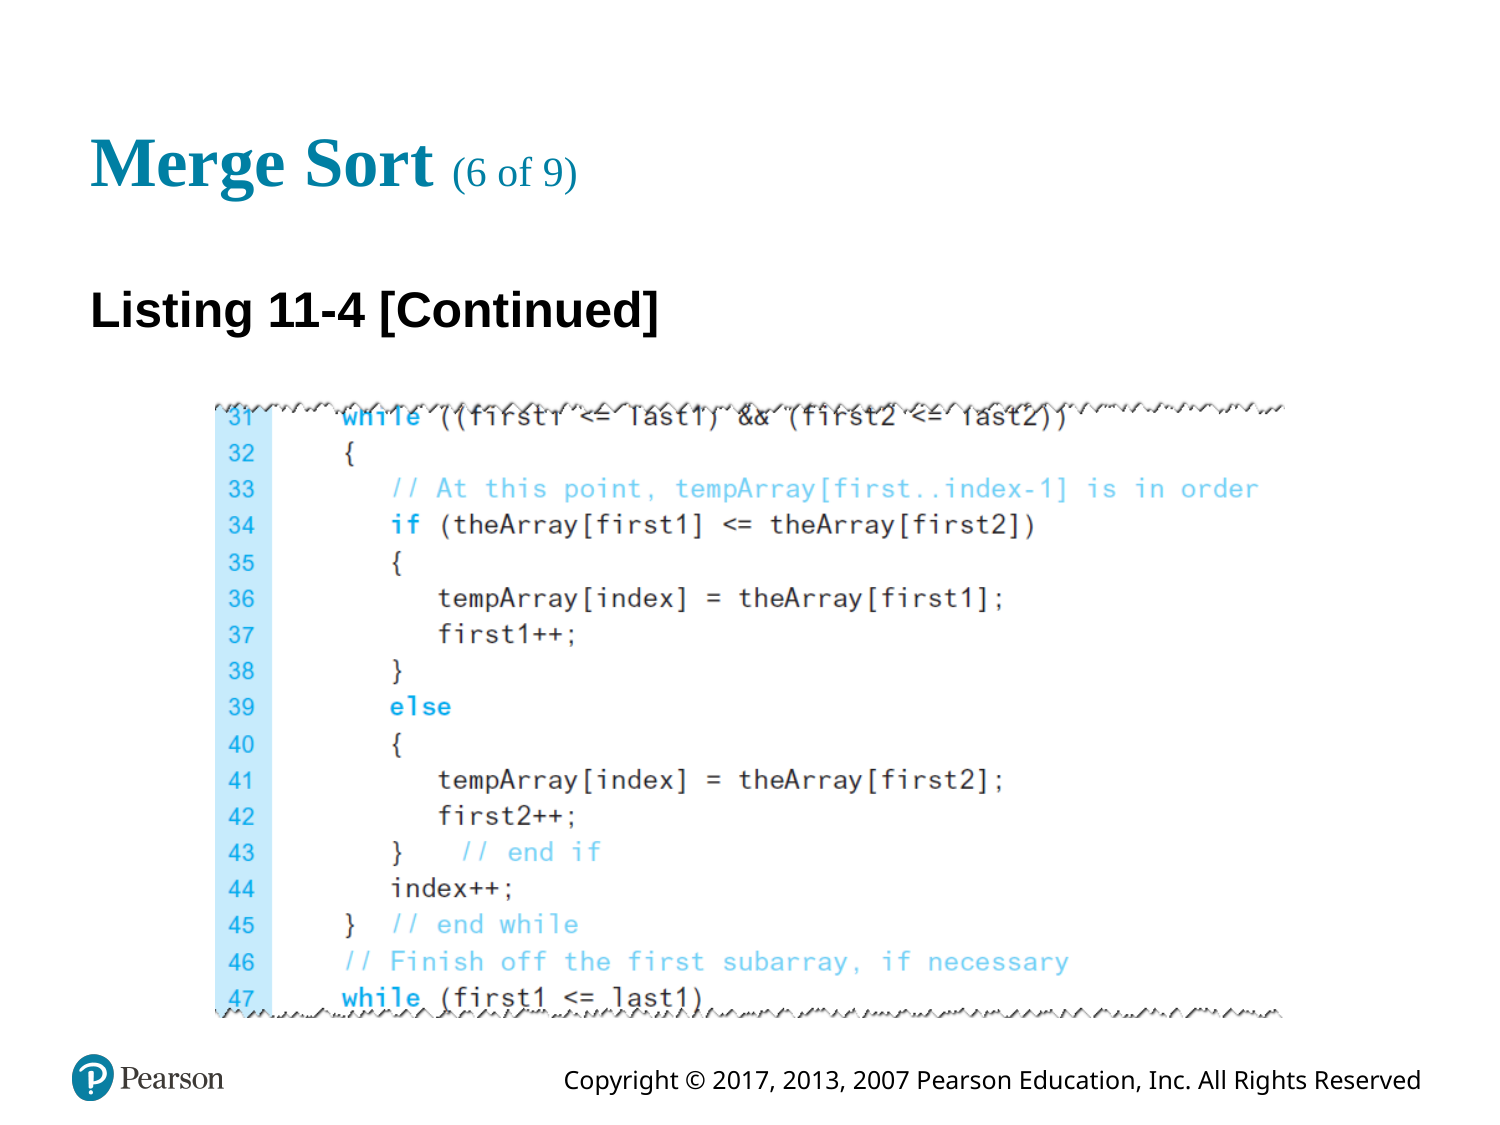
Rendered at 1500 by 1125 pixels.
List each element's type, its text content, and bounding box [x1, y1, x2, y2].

list Listing 11-4 [Continued] [75, 262, 1425, 352]
title Merge Sort (6 of 9) [75, 35, 1425, 216]
picture [214, 398, 1285, 1018]
picture [98, 1054, 224, 1101]
picture [80, 1063, 106, 1088]
picture [72, 1087, 83, 1101]
picture [72, 1054, 88, 1070]
